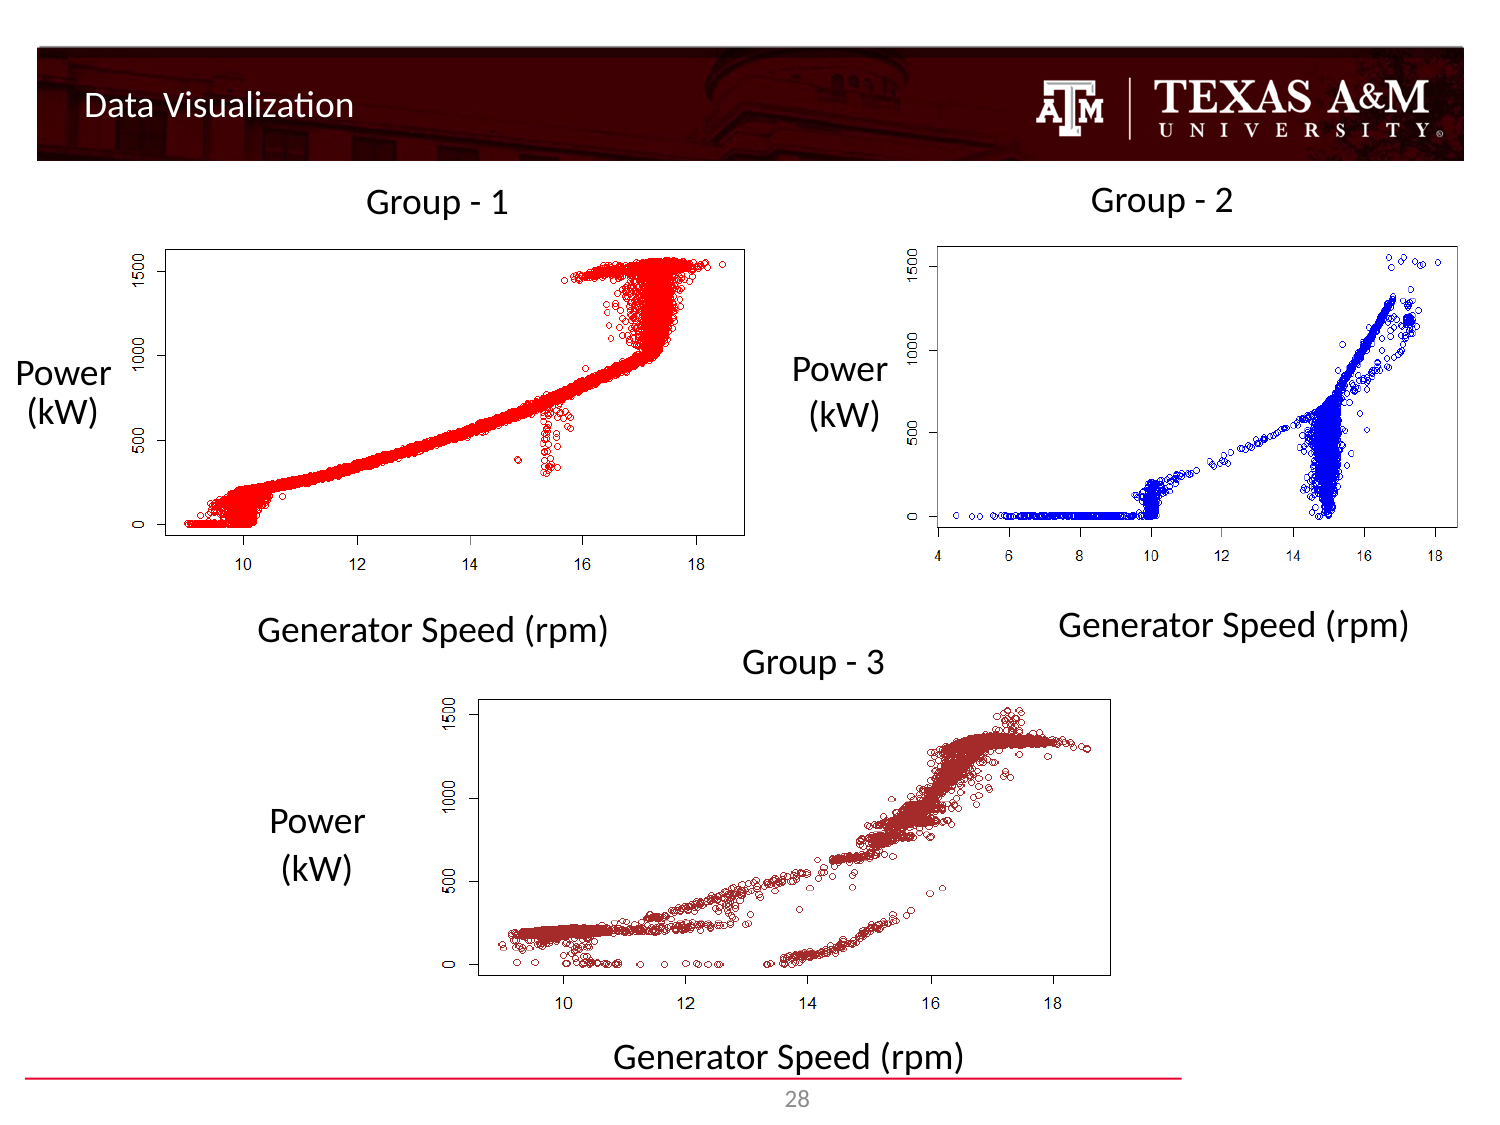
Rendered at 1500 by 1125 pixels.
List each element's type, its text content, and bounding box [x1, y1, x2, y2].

picture [900, 229, 1466, 578]
text_box Generator Speed (rpm) [598, 1032, 981, 1085]
text_box (kW) [11, 379, 114, 440]
text_box Generator Speed (rpm) [242, 597, 625, 658]
text_box Group - 3 [727, 629, 901, 689]
text_box Power [777, 336, 895, 397]
text_box Data Visualization [69, 72, 370, 133]
picture [119, 232, 766, 588]
text_box Power [254, 788, 381, 849]
text_box Group - 2 [1076, 167, 1249, 227]
text_box (kW) [265, 849, 369, 897]
text_box Group - 1 [351, 169, 557, 230]
slide_number 28 [474, 1067, 825, 1125]
picture [37, 45, 1464, 161]
picture [434, 690, 1129, 1024]
text_box (kW) [793, 397, 895, 443]
text_box Generator Speed (rpm) [1043, 592, 1426, 653]
text_box Power [0, 340, 114, 401]
